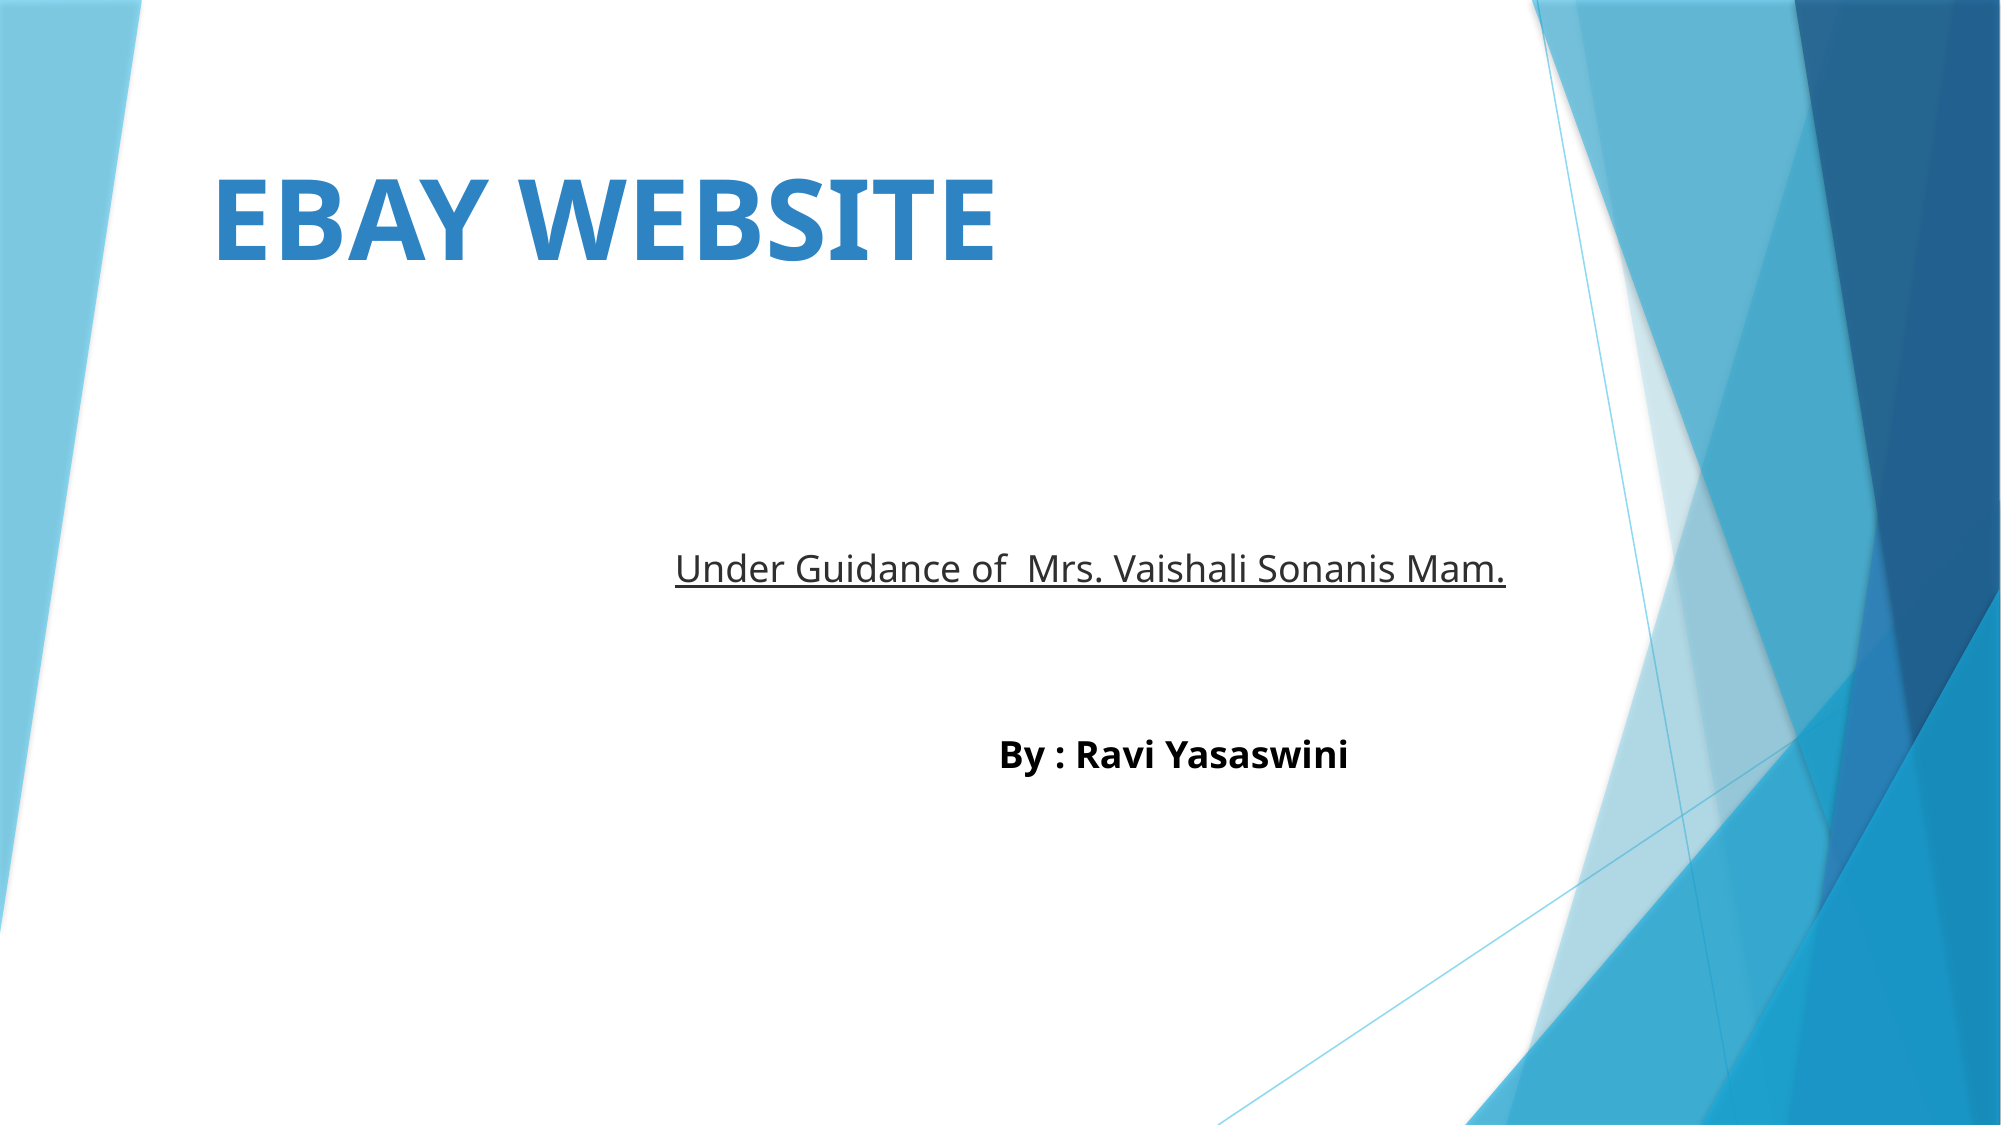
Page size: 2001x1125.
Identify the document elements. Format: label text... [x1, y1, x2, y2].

text_box By : Ravi Yasaswini [983, 724, 1641, 784]
title EBAY WEBSITE [150, 219, 1425, 425]
subtitle Under Guidance of Mrs. Vaishali Sonanis Mam. [247, 537, 1522, 845]
